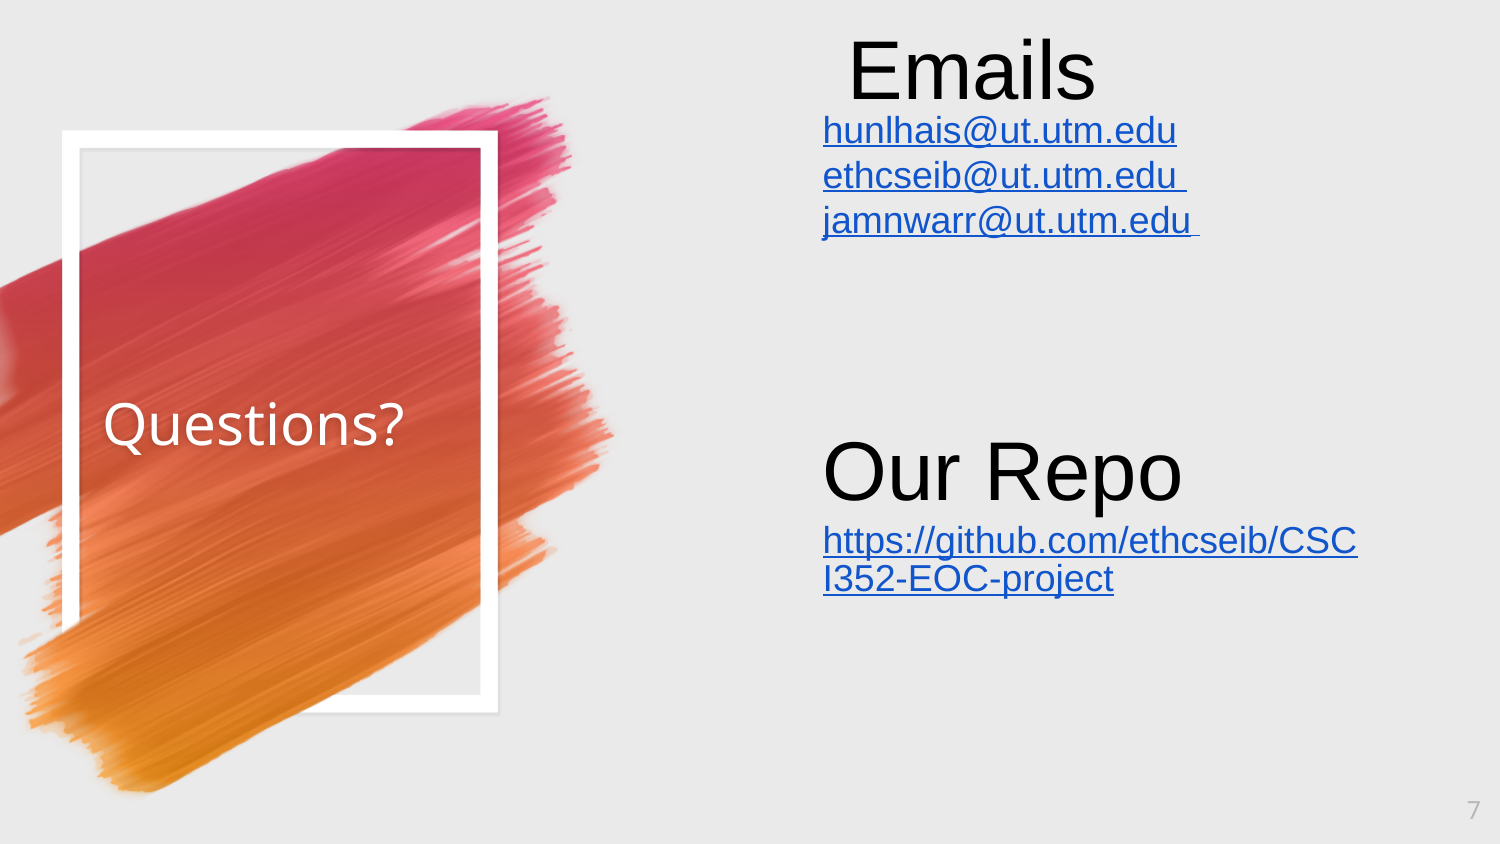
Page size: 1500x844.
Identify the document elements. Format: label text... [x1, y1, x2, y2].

text_box https://github.com/ethcseib/CSCI352-EOC-project [807, 508, 1373, 661]
picture [0, 0, 1500, 844]
text_box Our Repo [807, 409, 1373, 508]
text_box Emails [832, 9, 1208, 126]
slide_number ‹#› [1391, 779, 1482, 844]
title Questions? [102, 149, 477, 696]
text_box hunlhais@ut.utm.edu ethcseib@ut.utm.edu jamnwarr@ut.utm.edu [807, 98, 1392, 285]
